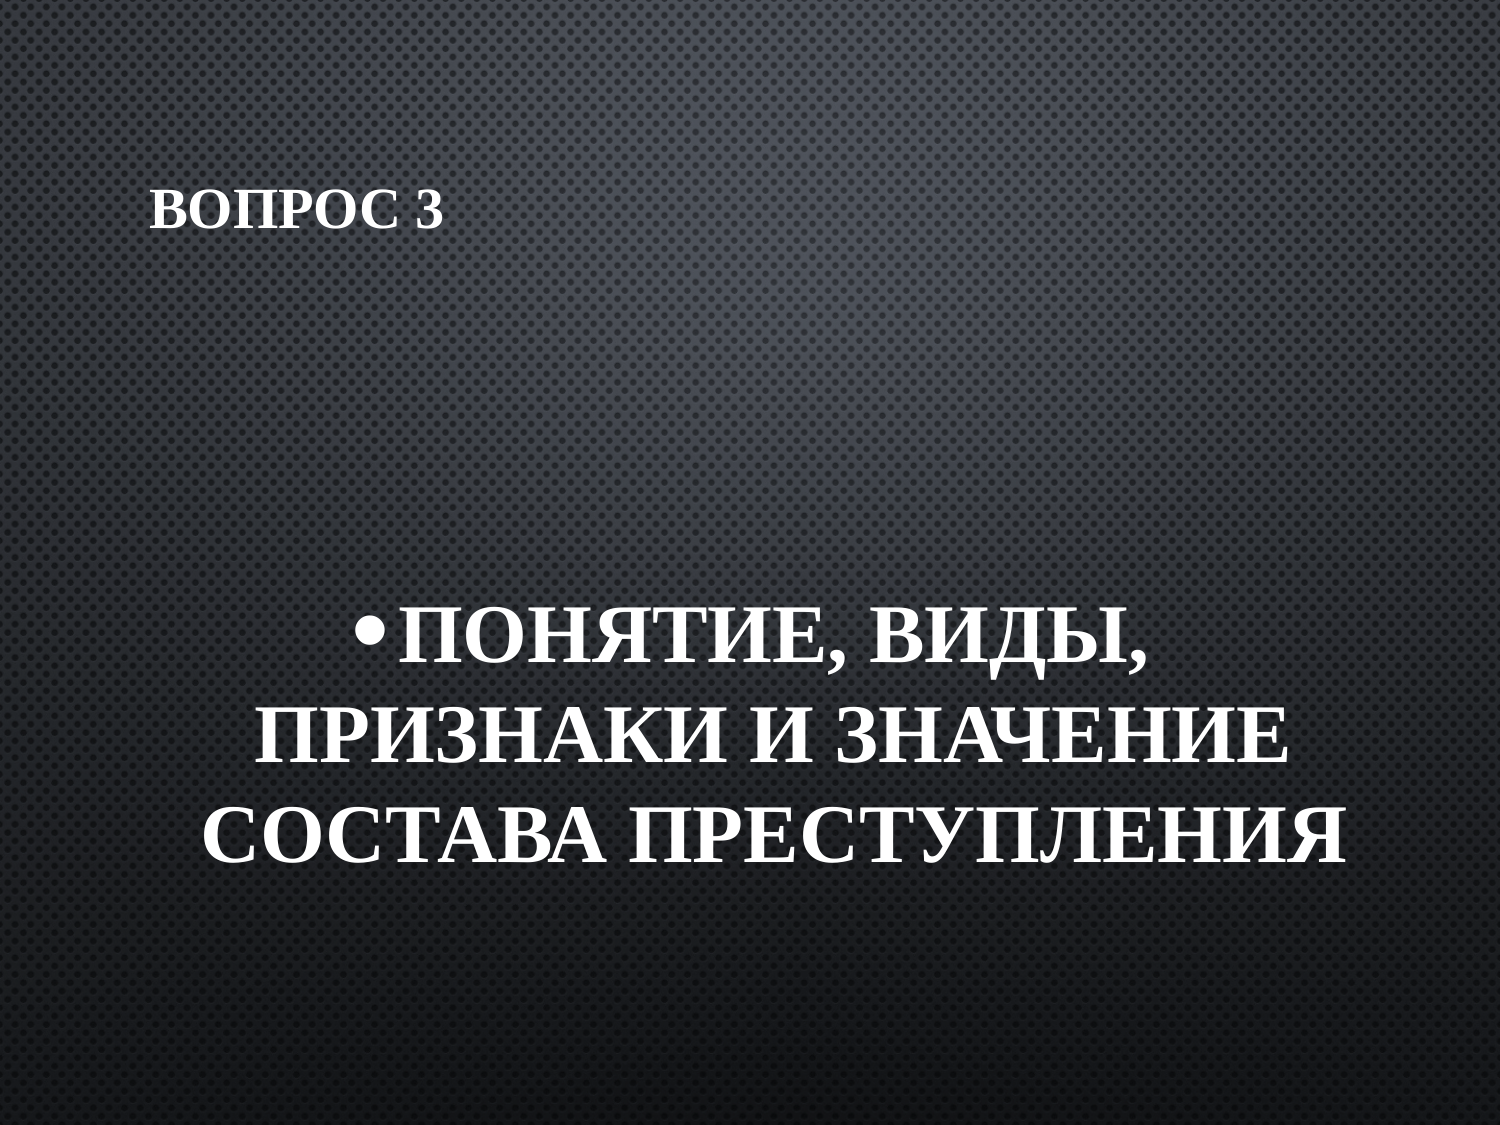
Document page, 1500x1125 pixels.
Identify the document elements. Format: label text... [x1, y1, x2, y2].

title Вопрос 3 [134, 97, 1367, 314]
list Понятие, виды, признаки и значение состава преступления [134, 338, 1367, 1001]
